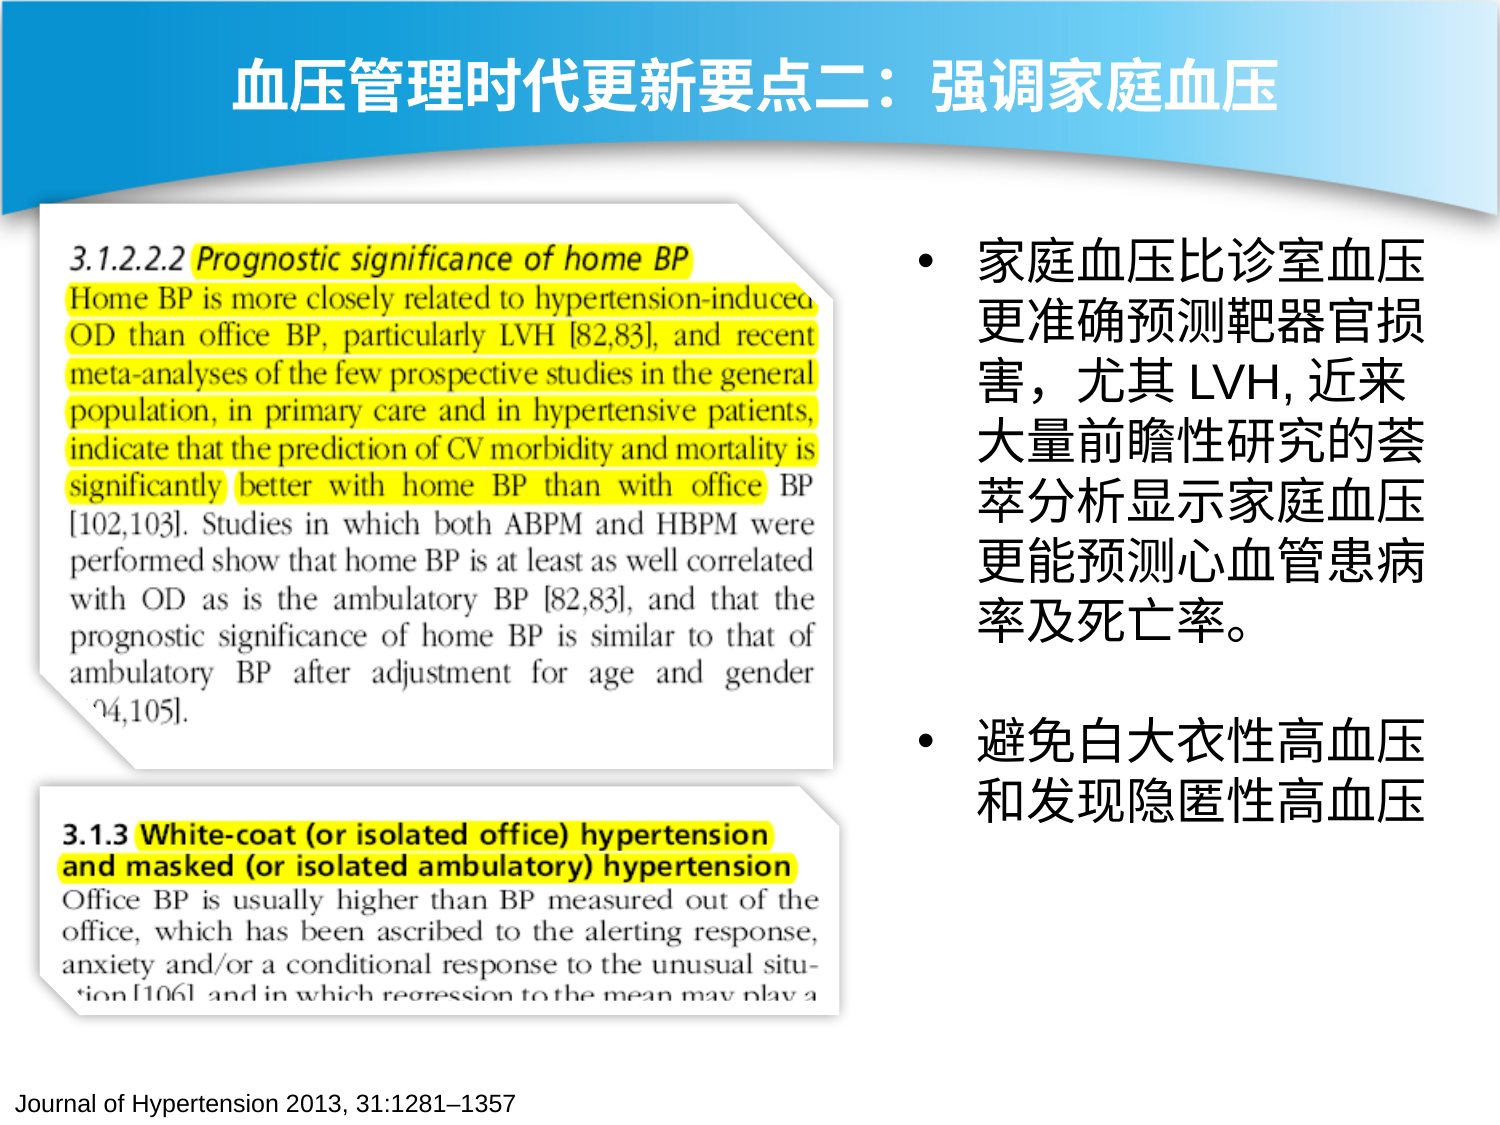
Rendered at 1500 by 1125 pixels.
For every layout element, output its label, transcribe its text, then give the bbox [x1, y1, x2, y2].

text_box Journal of Hypertension 2013, 31:1281–1357 [0, 1079, 750, 1125]
text_box 家庭血压比诊室血压更准确预测靶器官损害，尤其LVH,近来大量前瞻性研究的荟萃分析显示家庭血压更能预测心血管患病率及死亡率。 避免白大衣性高血压和发现隐匿性高血压 [902, 222, 1442, 838]
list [46, 210, 827, 762]
picture [0, 0, 1500, 1125]
title 血压管理时代更新要点二：强调家庭血压 [58, 46, 1454, 199]
